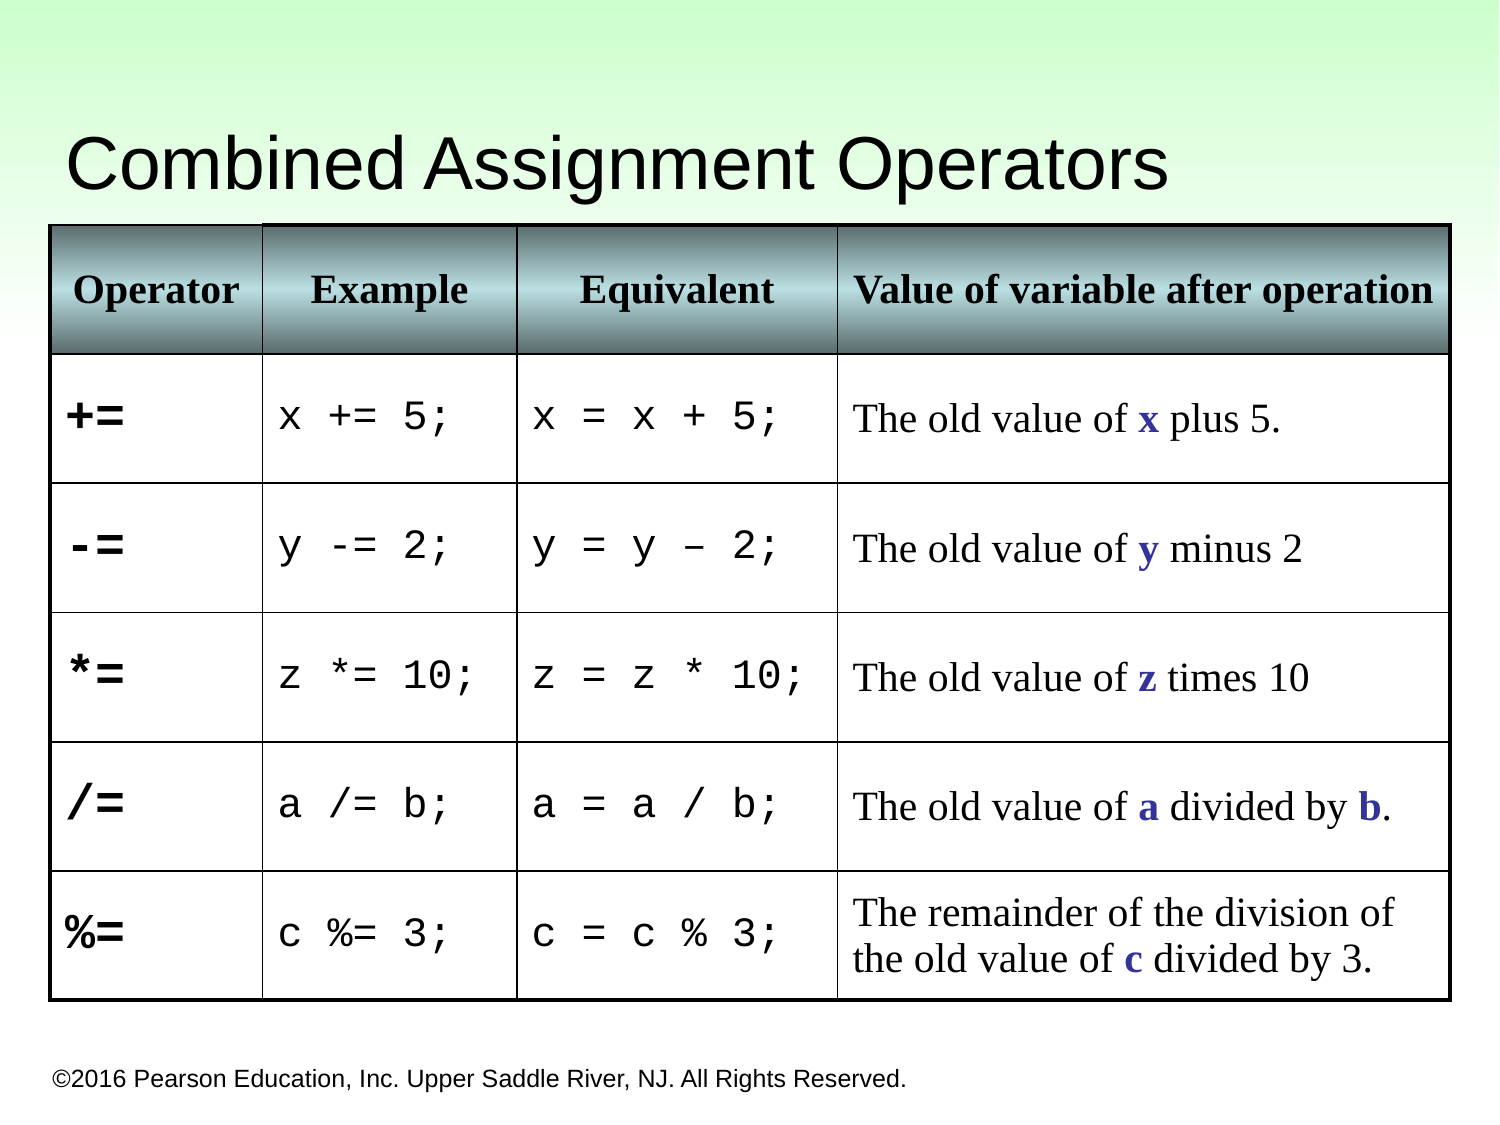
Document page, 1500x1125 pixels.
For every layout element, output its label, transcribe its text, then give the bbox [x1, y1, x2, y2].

table_header Operator [52, 226, 262, 353]
table_header Example [263, 227, 516, 353]
title Combined Assignment Operators [49, 49, 1463, 213]
table_cell /= [52, 743, 262, 870]
table_cell a = a / b; [518, 743, 837, 870]
table_header Value of variable after operation [838, 227, 1448, 353]
table_cell %= [52, 872, 262, 998]
table_cell The old value of x plus 5. [838, 355, 1448, 482]
table_cell The old value of y minus 2 [838, 484, 1448, 612]
table_cell *= [52, 613, 262, 741]
table_cell x = x + 5; [518, 355, 837, 482]
table_cell y = y – 2; [518, 484, 837, 612]
table_cell z = z * 10; [518, 613, 837, 741]
table_cell a /= b; [263, 743, 516, 870]
table_cell The old value of a divided by b. [838, 743, 1448, 870]
table_cell x += 5; [263, 355, 516, 482]
table_cell -= [52, 484, 262, 612]
table_cell c %= 3; [263, 872, 516, 998]
table_cell The remainder of the division of the old value of c divided by 3. [838, 872, 1448, 998]
table_cell y -= 2; [263, 484, 516, 612]
table_cell The old value of z times 10 [838, 613, 1448, 741]
table_cell z *= 10; [263, 613, 516, 741]
table_cell += [52, 355, 262, 482]
table_cell c = c % 3; [518, 872, 837, 998]
table_header Equivalent [518, 227, 837, 353]
